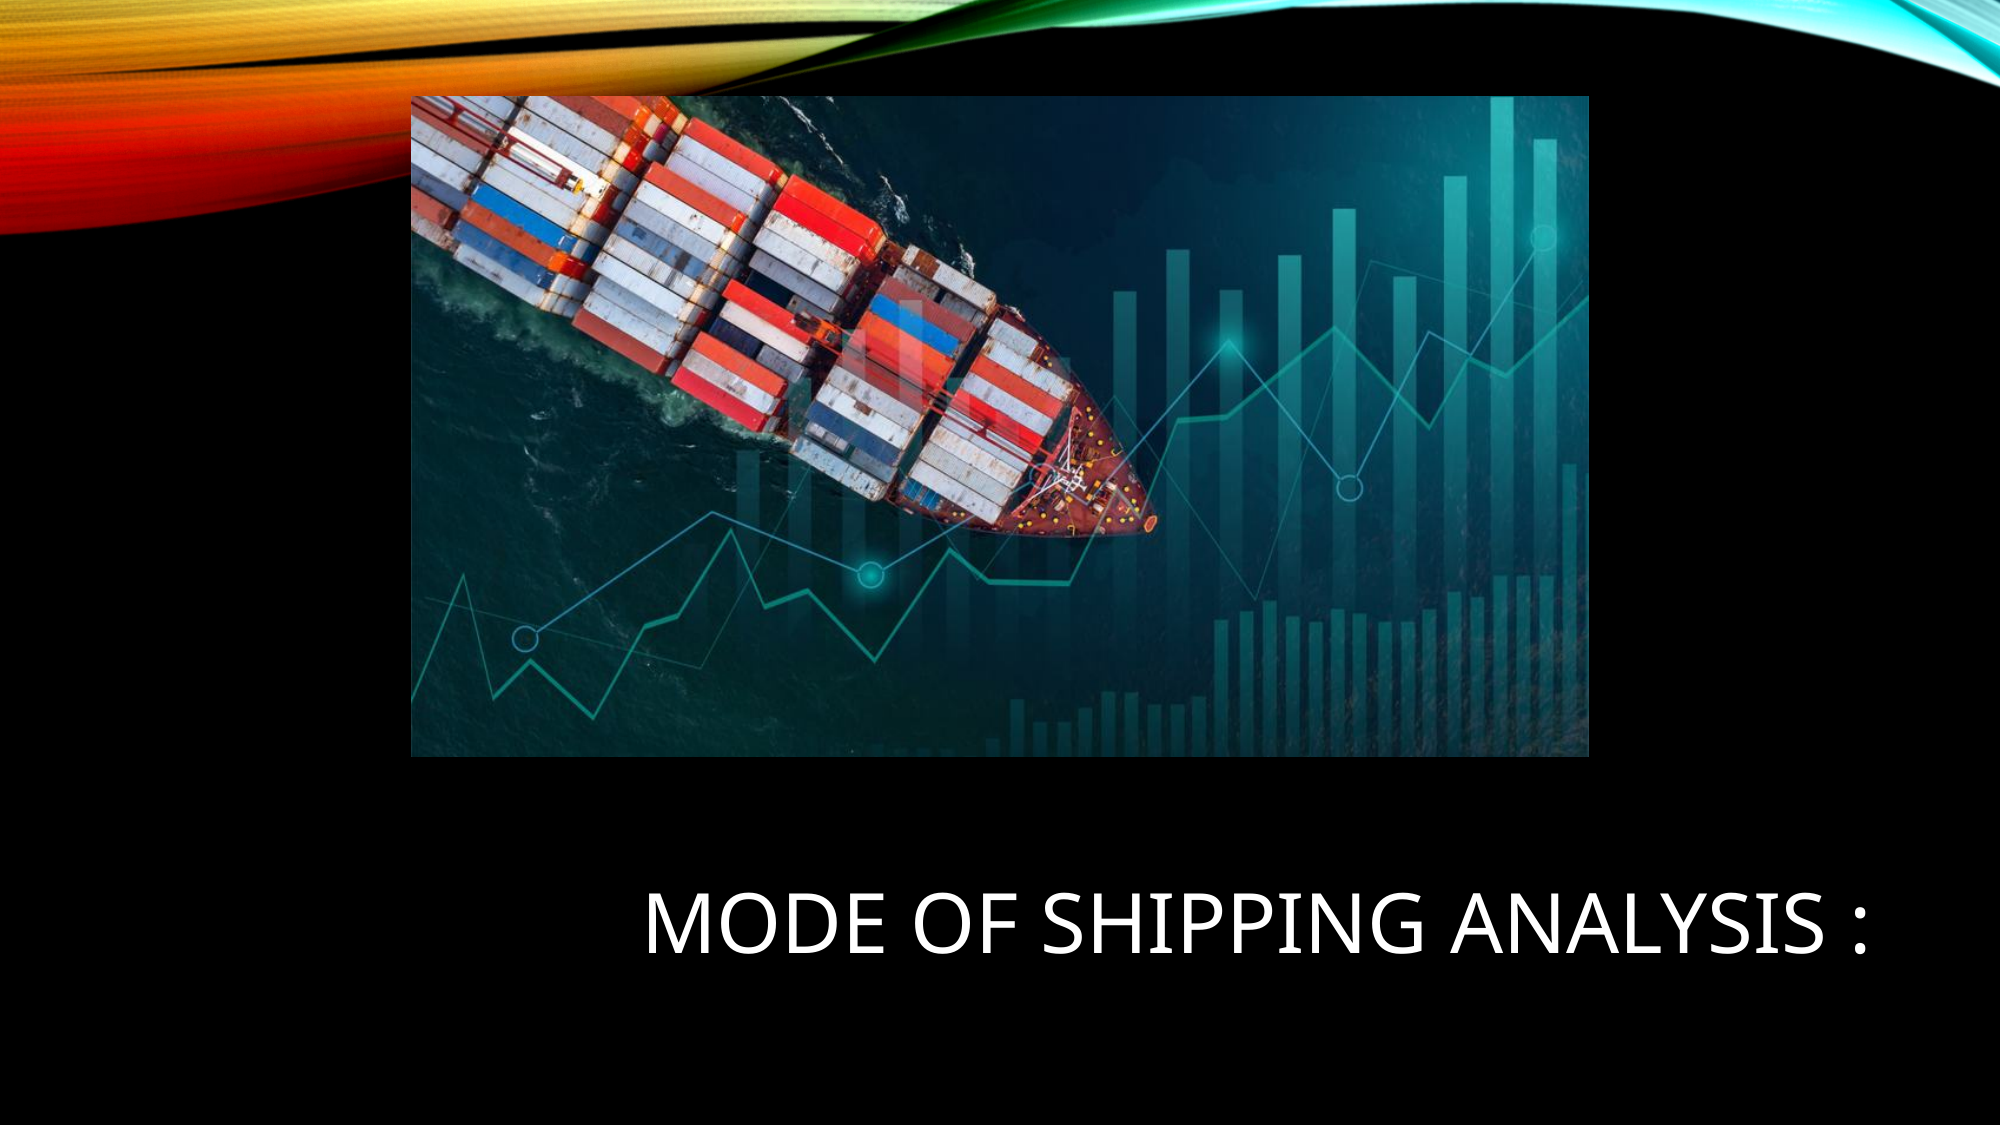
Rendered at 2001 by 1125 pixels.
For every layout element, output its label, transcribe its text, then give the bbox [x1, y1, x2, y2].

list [411, 95, 1589, 757]
title MODE OF SHIPPING ANALYSIS : [474, 870, 1888, 1083]
picture [0, 0, 2000, 237]
